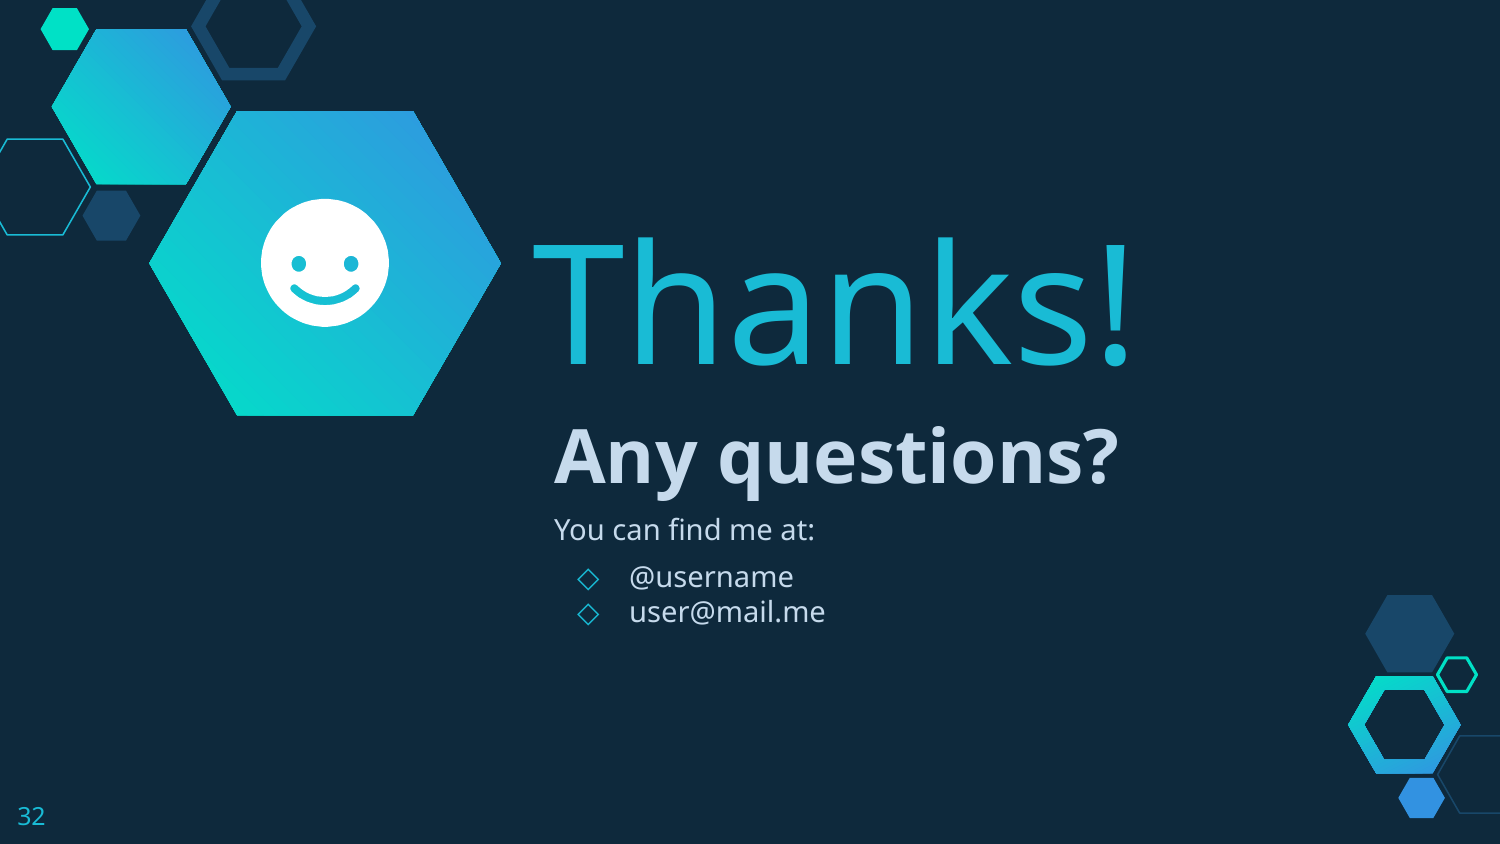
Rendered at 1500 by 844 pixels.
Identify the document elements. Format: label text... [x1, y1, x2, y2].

title Thanks! [517, 222, 1266, 413]
text_box [261, 198, 389, 327]
list Any questions? You can find me at: @username user@mail.me [539, 393, 1288, 798]
text_box [149, 111, 501, 416]
slide_number 32 [2, 785, 93, 844]
